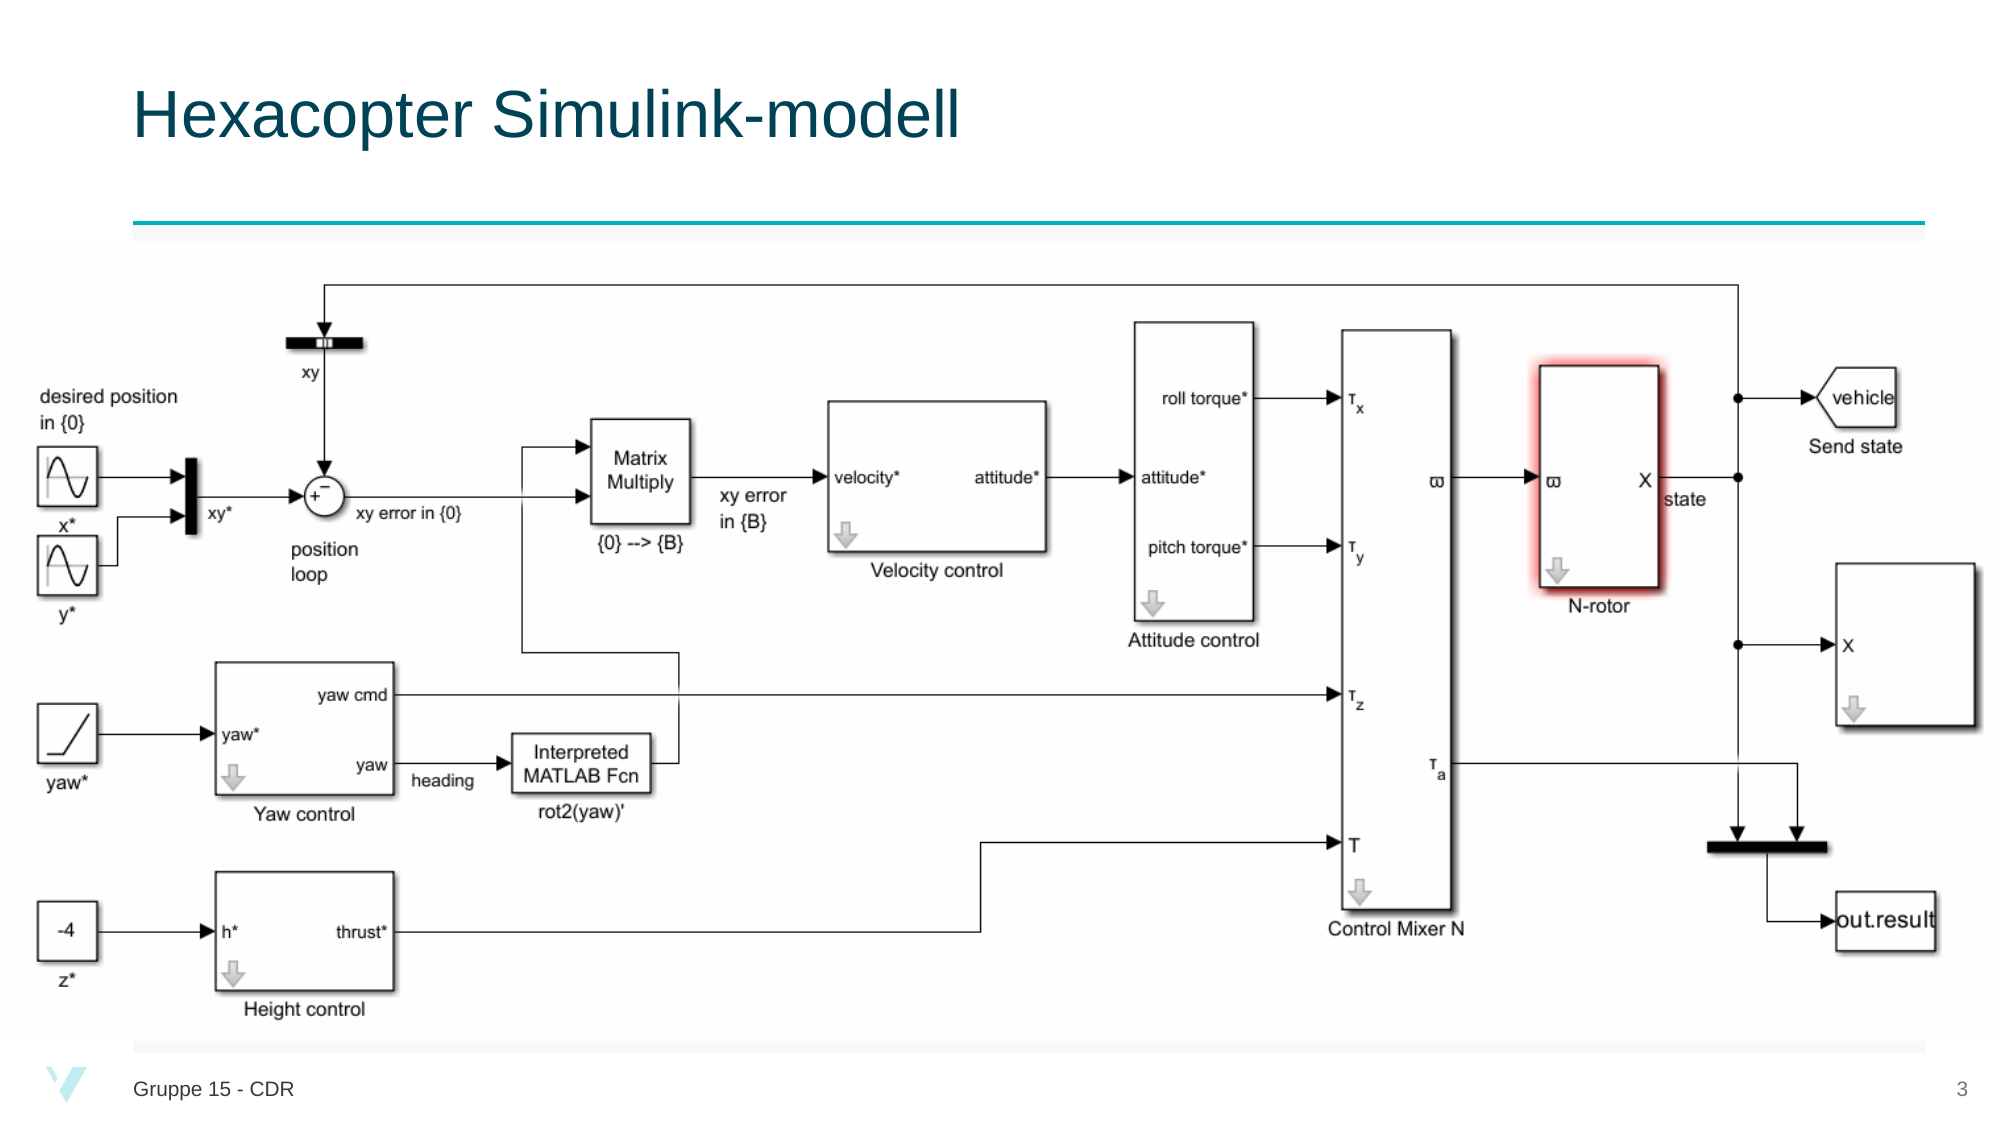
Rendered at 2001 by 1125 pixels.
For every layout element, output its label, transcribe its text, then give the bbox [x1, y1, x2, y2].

title Hexacopter Simulink-modell [132, 0, 1926, 222]
picture [0, 241, 2000, 1041]
slide_number 3 [1925, 1050, 2000, 1125]
footer Gruppe 15 - CDR [133, 1051, 1926, 1125]
